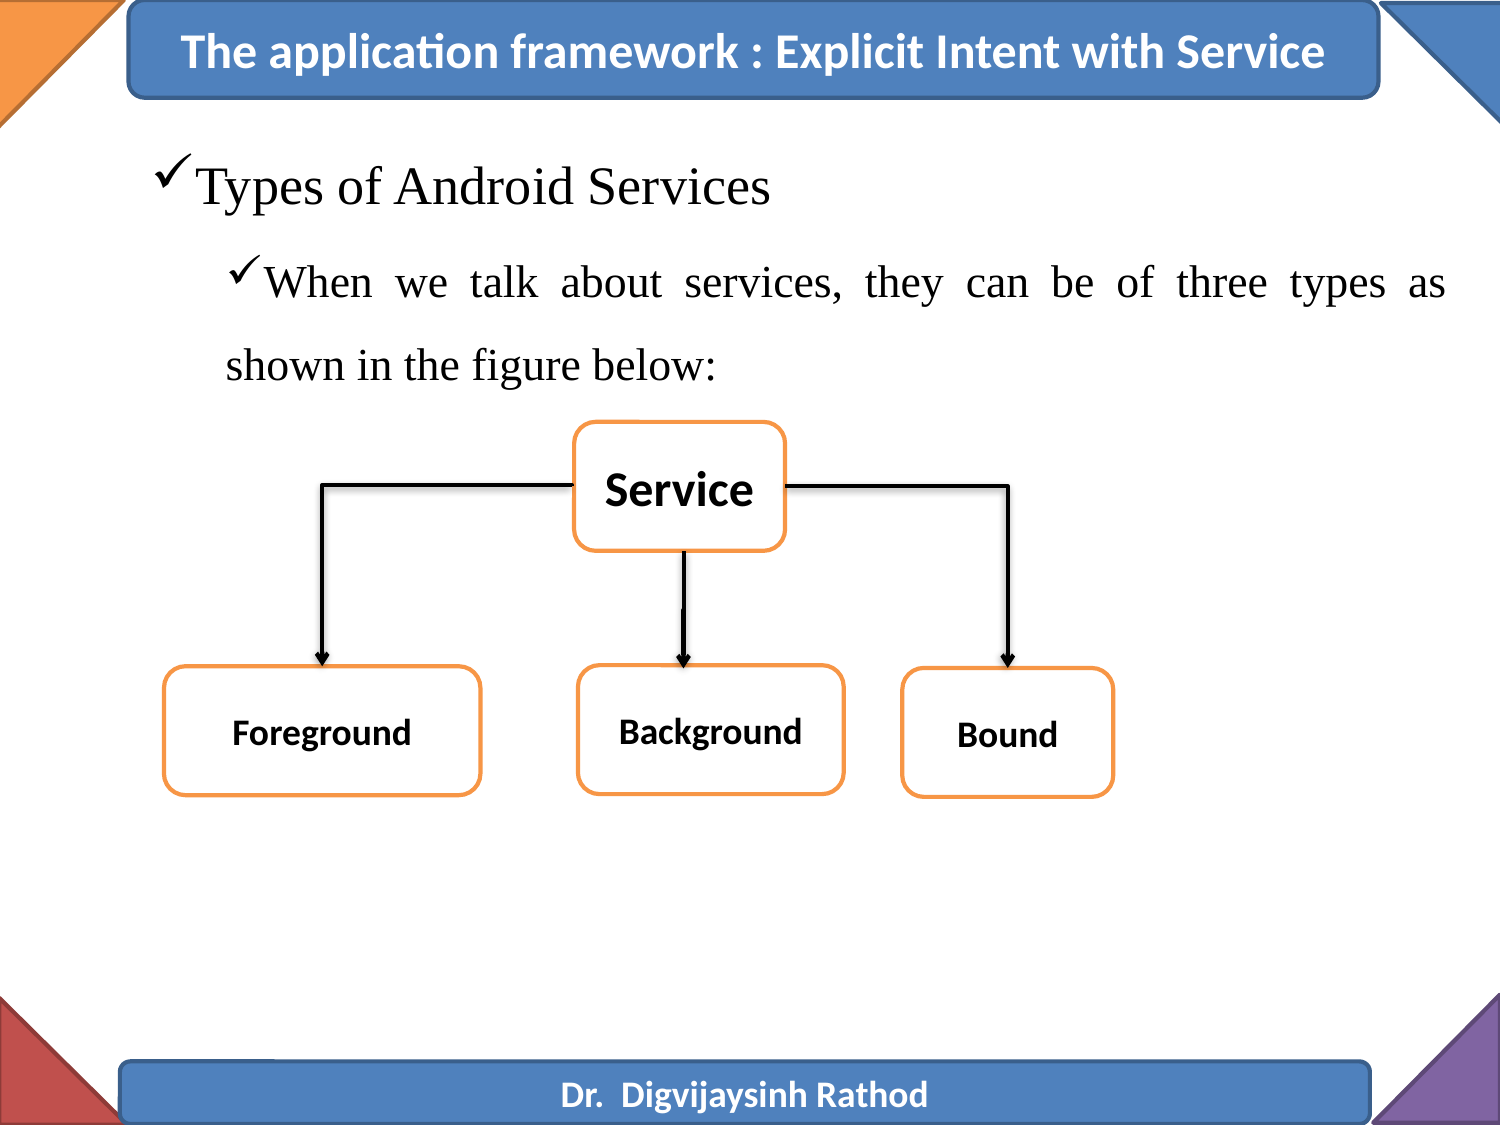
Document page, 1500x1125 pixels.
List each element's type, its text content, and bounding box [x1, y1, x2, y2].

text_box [784, 485, 1008, 669]
text_box [0, 996, 123, 1125]
subtitle Types of Android Services When we talk about services, they can be of three types as shown in the figure below: [60, 110, 1463, 1008]
text_box The application framework : Explicit Intent with Service [126, 0, 1381, 100]
text_box Dr. Digvijaysinh Rathod [117, 1059, 1372, 1125]
text_box [0, 0, 126, 129]
text_box Bound [900, 665, 1116, 799]
text_box Service [572, 419, 788, 553]
text_box [1371, 992, 1500, 1125]
text_box Background [575, 663, 846, 797]
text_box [321, 484, 573, 667]
text_box [1378, 0, 1500, 124]
text_box Foreground [161, 664, 483, 798]
